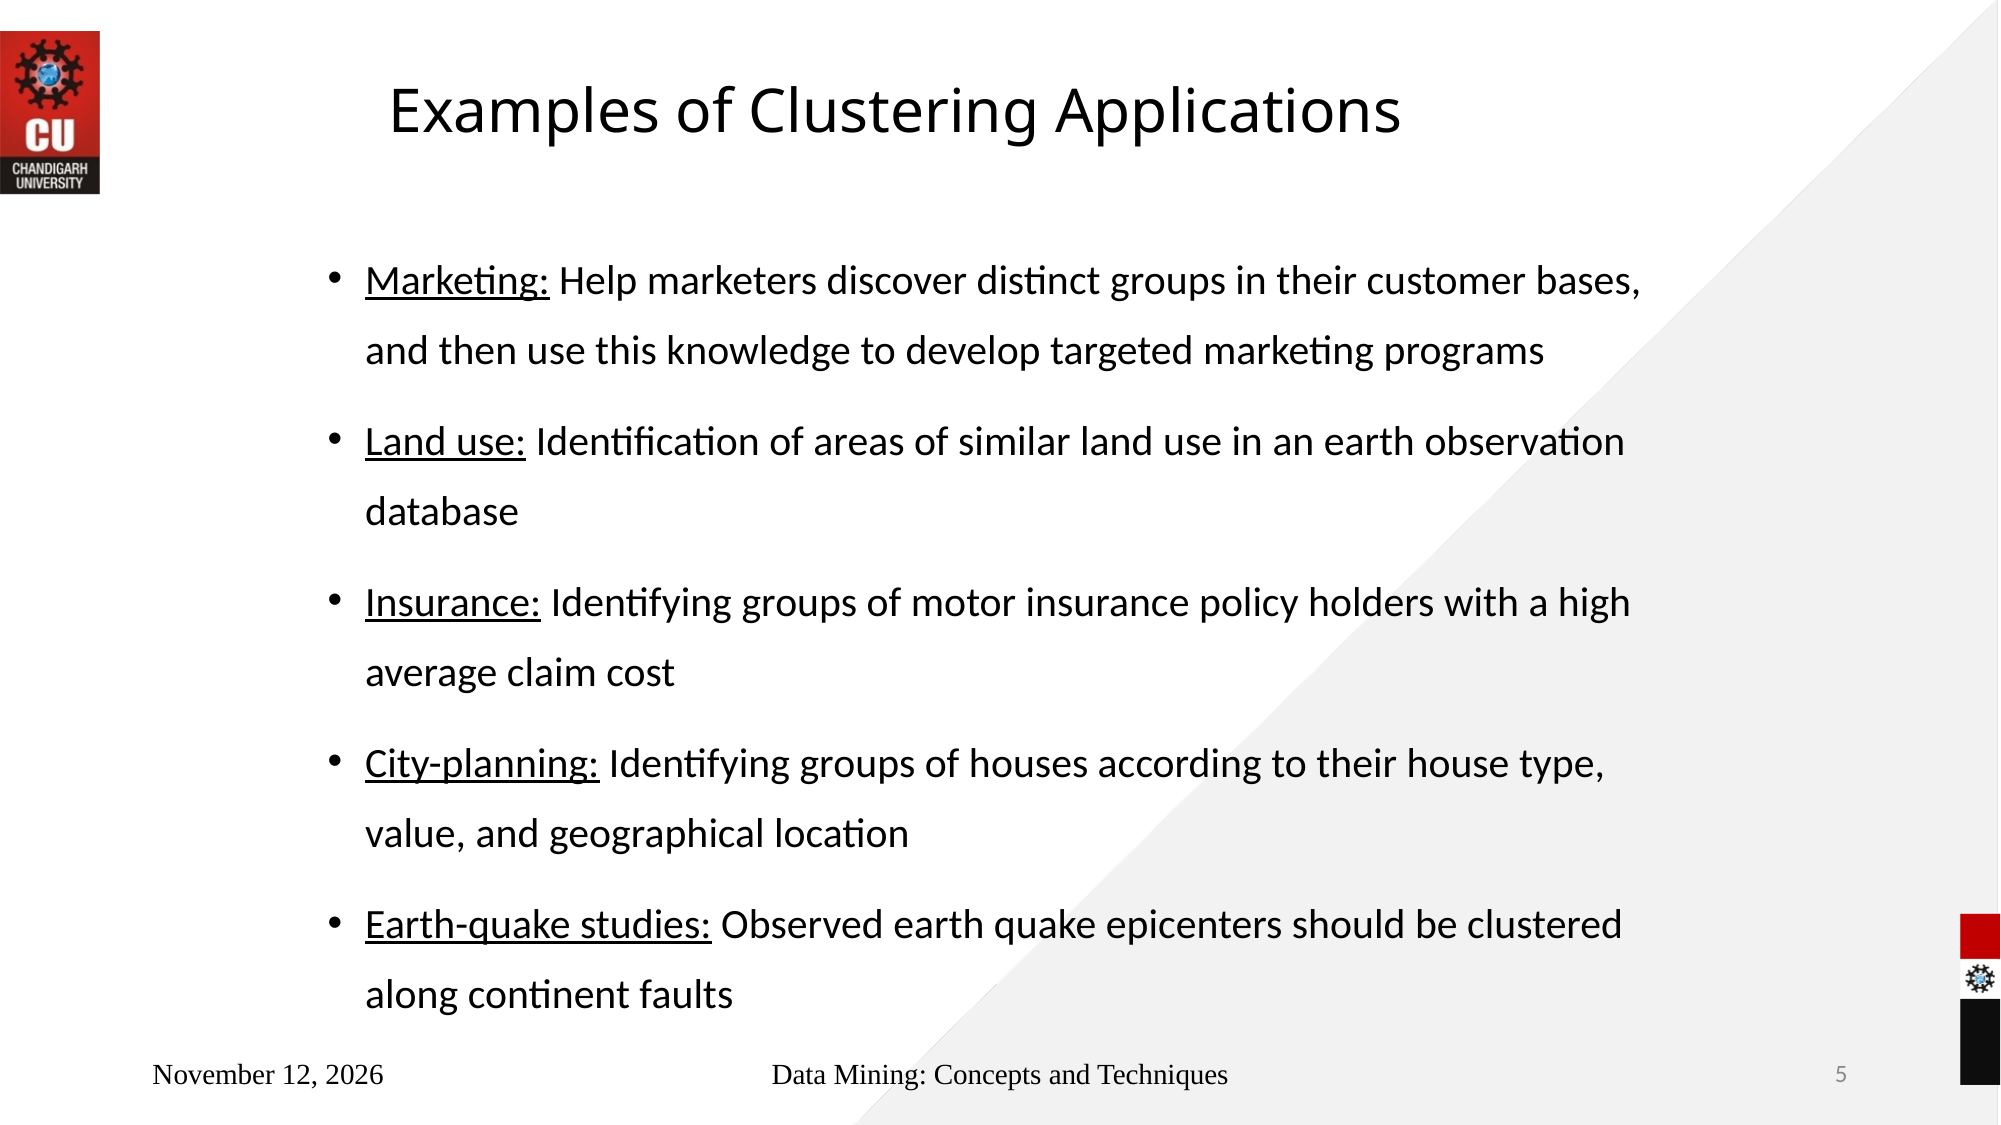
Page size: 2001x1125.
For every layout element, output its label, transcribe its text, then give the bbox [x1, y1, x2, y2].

slide_number 5 [1412, 1042, 1863, 1103]
title Examples of Clustering Applications [373, 71, 1582, 154]
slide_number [137, 1042, 588, 1103]
list Marketing: Help marketers discover distinct groups in their customer bases, and then use this knowledge to develop targeted marketing programs Land use: Identification of areas of similar land use in an earth observation database Insurance: Identifying groups of motor insurance policy holders with a high average claim cost City-planning: Identifying groups of houses according to their house type, value, and geographical location Earth-quake studies: Observed earth quake epicenters should be clustered along continent faults [312, 224, 1688, 1075]
footer Data Mining: Concepts and Techniques [662, 1075, 1338, 1103]
picture [0, 0, 2001, 1125]
